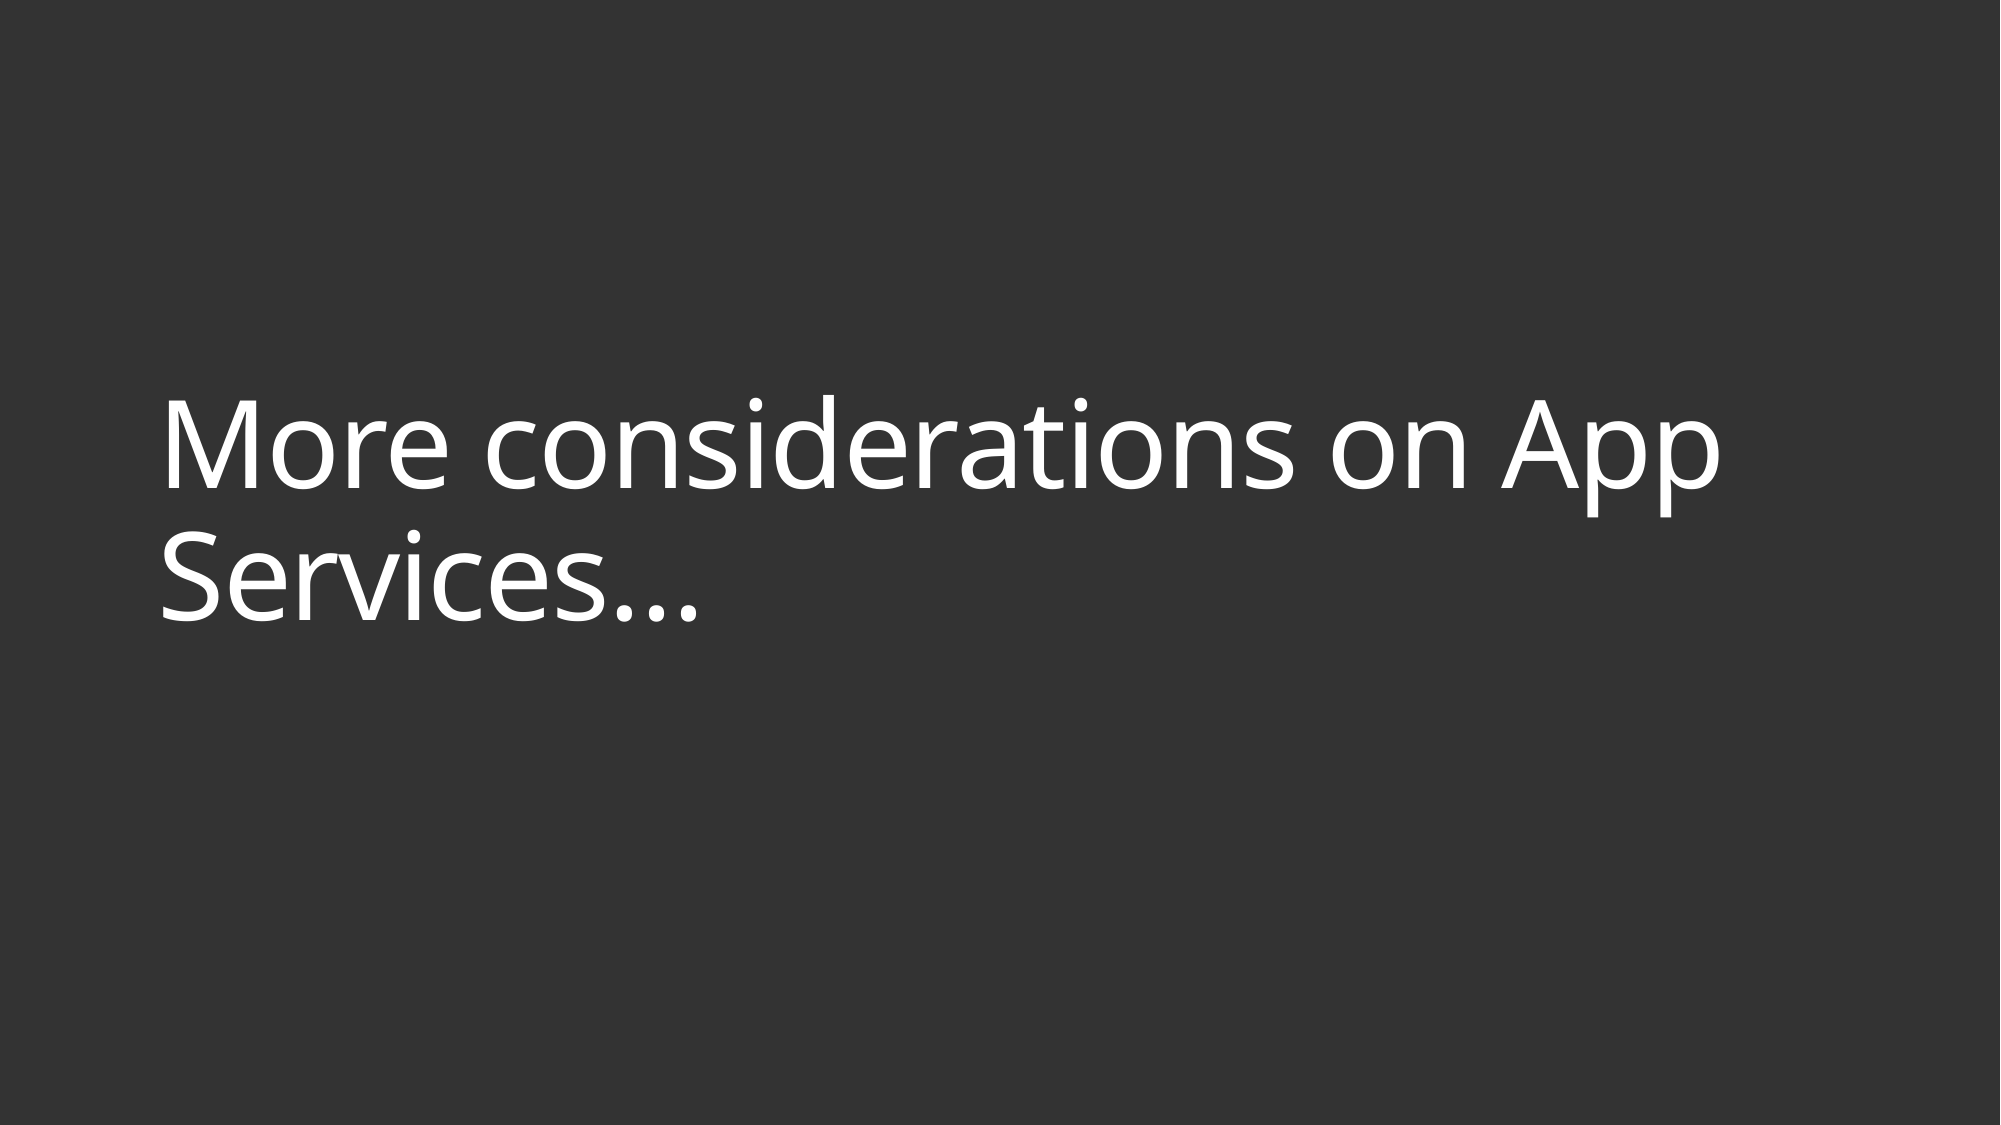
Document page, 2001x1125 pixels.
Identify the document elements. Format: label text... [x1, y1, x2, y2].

title More considerations on App Services… [133, 367, 1956, 531]
